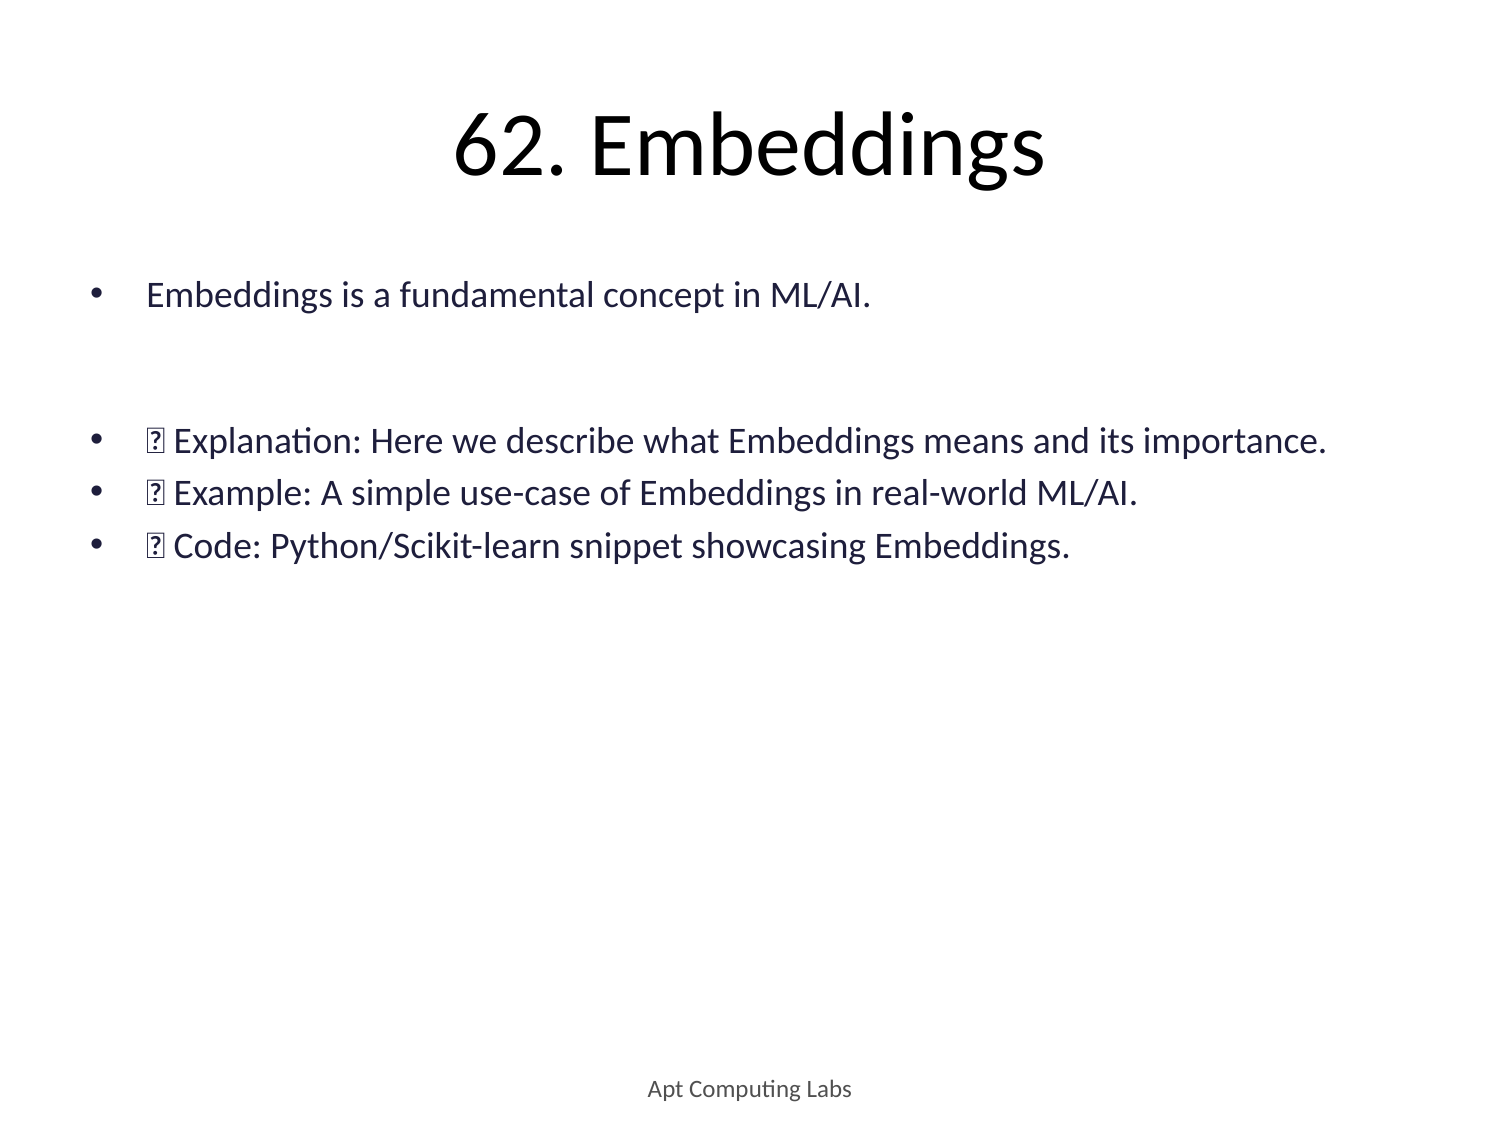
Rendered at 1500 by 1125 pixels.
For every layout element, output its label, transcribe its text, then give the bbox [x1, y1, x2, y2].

text_box Apt Computing Labs [632, 1020, 868, 1110]
title 62. Embeddings [75, 45, 1425, 233]
list Embeddings is a fundamental concept in ML/AI. 🔹 Explanation: Here we describe what Embeddings means and its importance. 🔹 Example: A simple use-case of Embeddings in real-world ML/AI. 🔹 Code: Python/Scikit-learn snippet showcasing Embeddings. [75, 262, 1425, 1005]
